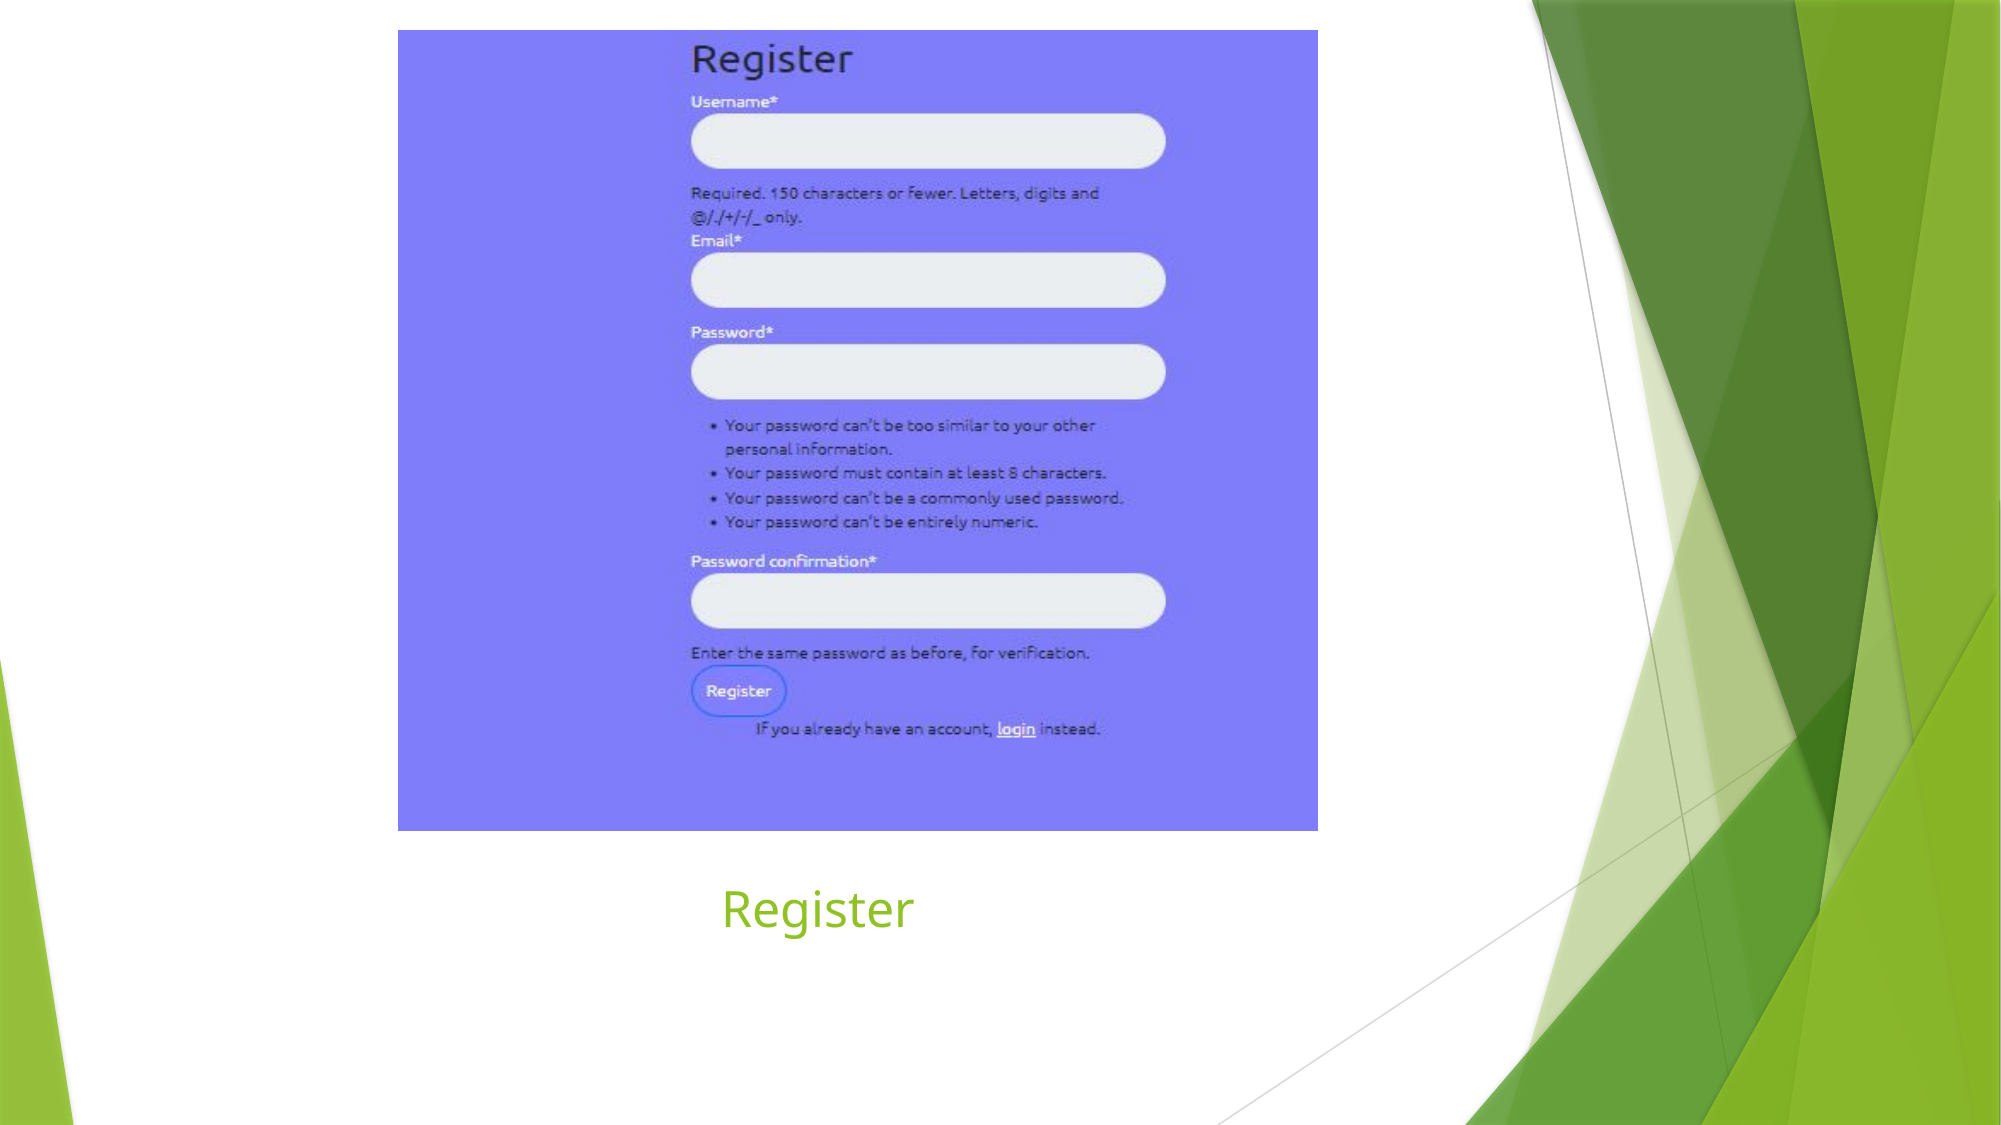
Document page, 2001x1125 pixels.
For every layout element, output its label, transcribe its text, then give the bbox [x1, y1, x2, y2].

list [397, 29, 1319, 832]
title Register [115, 870, 1522, 988]
